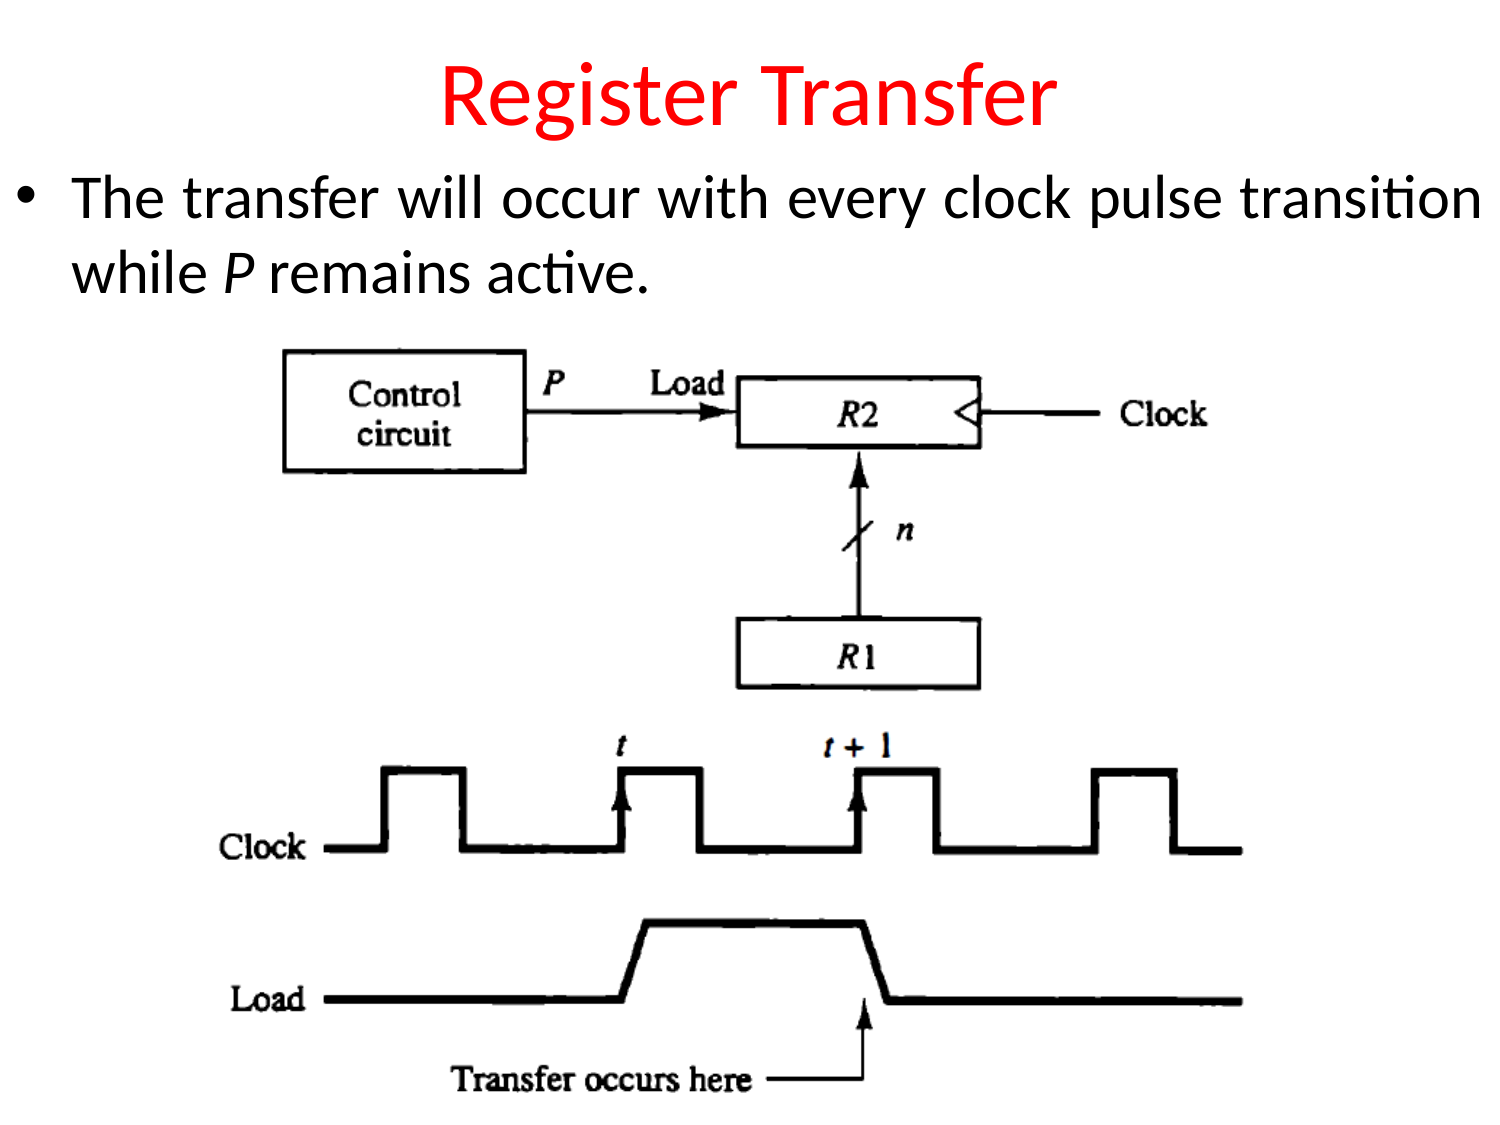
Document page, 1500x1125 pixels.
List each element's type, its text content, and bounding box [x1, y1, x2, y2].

title Register Transfer [75, 7, 1425, 149]
list The transfer will occur with every clock pulse transition while P remains active. [0, 149, 1500, 1106]
picture [182, 723, 1259, 1107]
picture [265, 326, 1223, 717]
